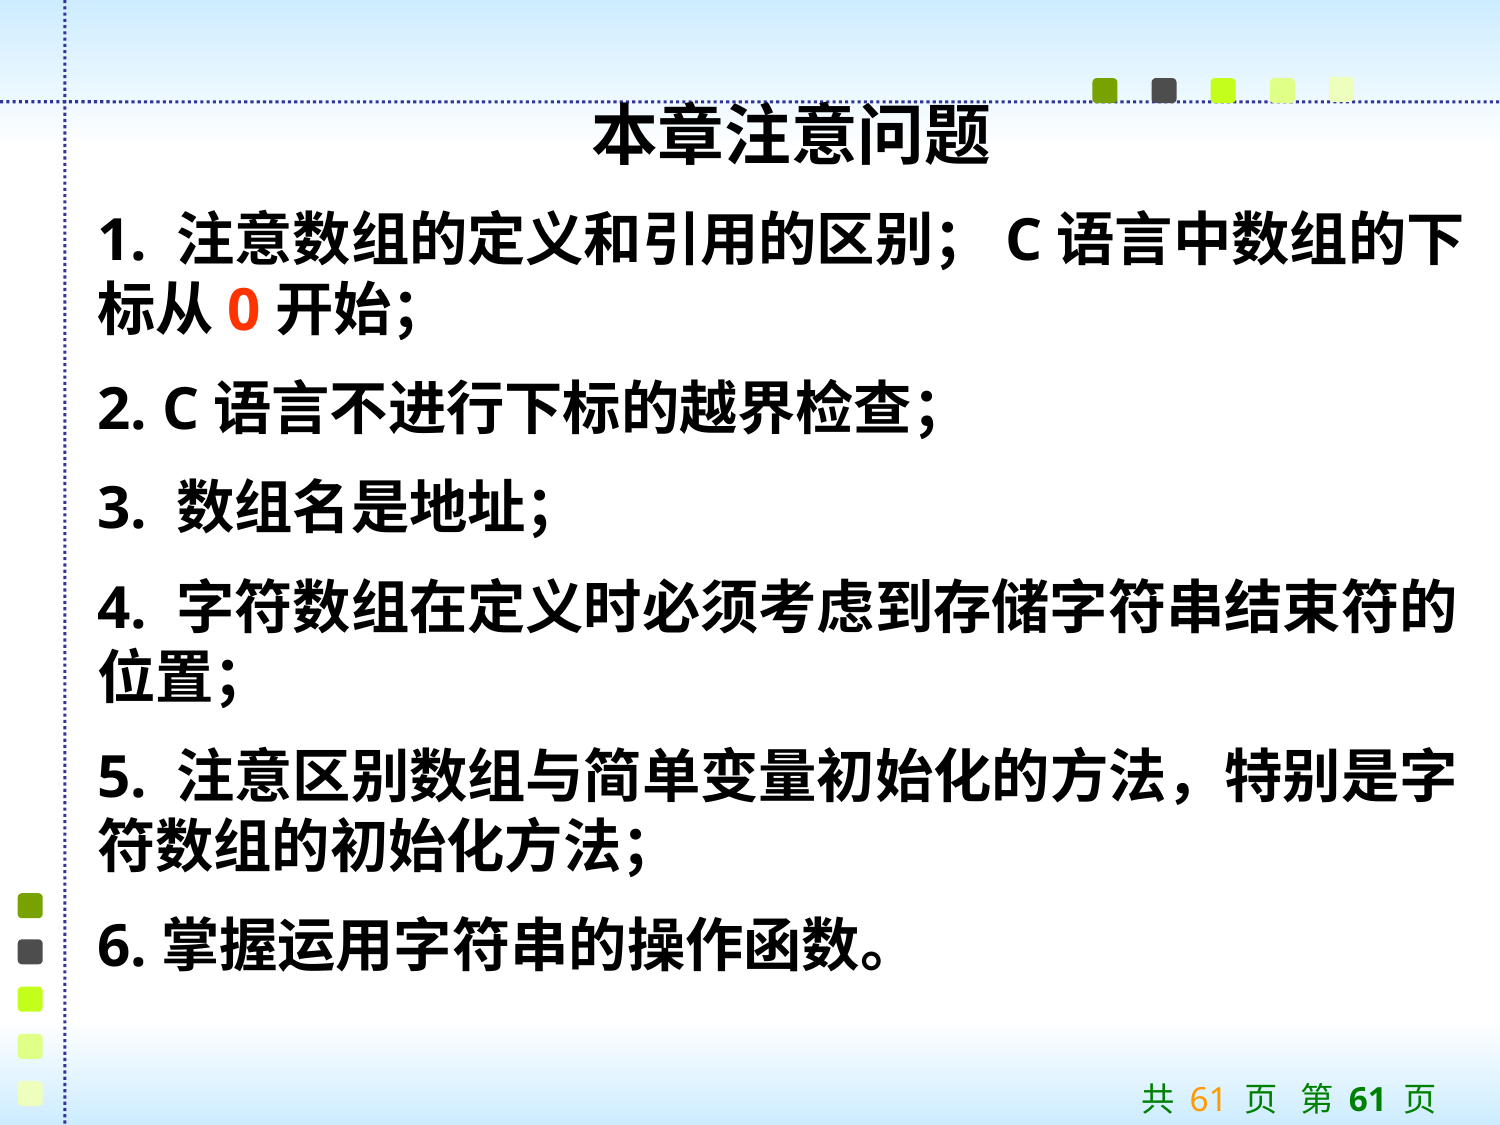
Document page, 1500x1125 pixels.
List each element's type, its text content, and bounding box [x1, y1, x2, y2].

text_box 本章注意问题 1. 注意数组的定义和引用的区别；C语言中数组的下标从0开始； 2. C语言不进行下标的越界检查； 3. 数组名是地址； 4. 字符数组在定义时必须考虑到存储字符串结束符的位置； 5. 注意区别数组与简单变量初始化的方法，特别是字符数组的初始化方法； 6.掌握运用字符串的操作函数。 [82, 85, 1500, 986]
slide_number 共 61 页 第 61 页 [1056, 1070, 1453, 1125]
